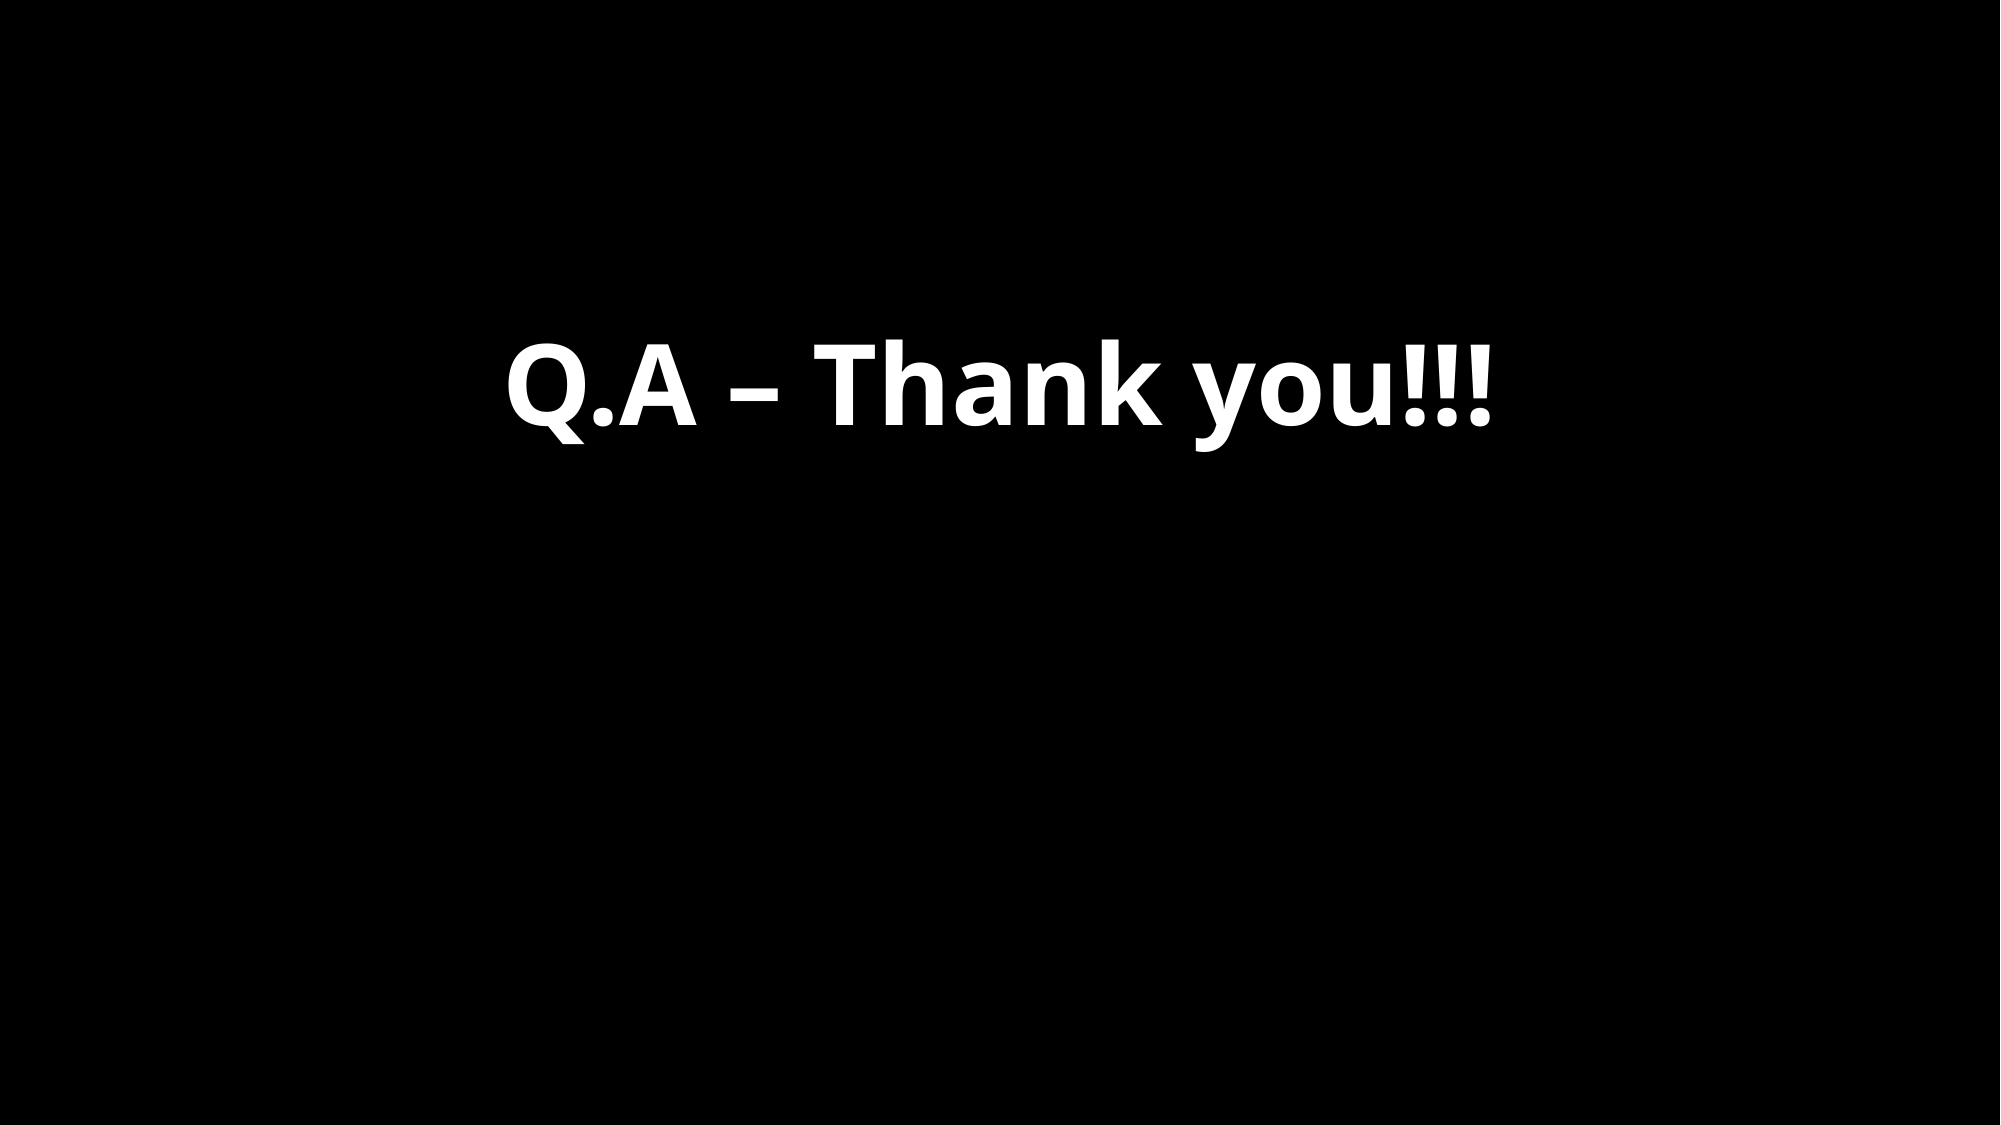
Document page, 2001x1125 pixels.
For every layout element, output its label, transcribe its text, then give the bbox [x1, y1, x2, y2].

title Q.A – Thank you!!! [137, 313, 1863, 531]
